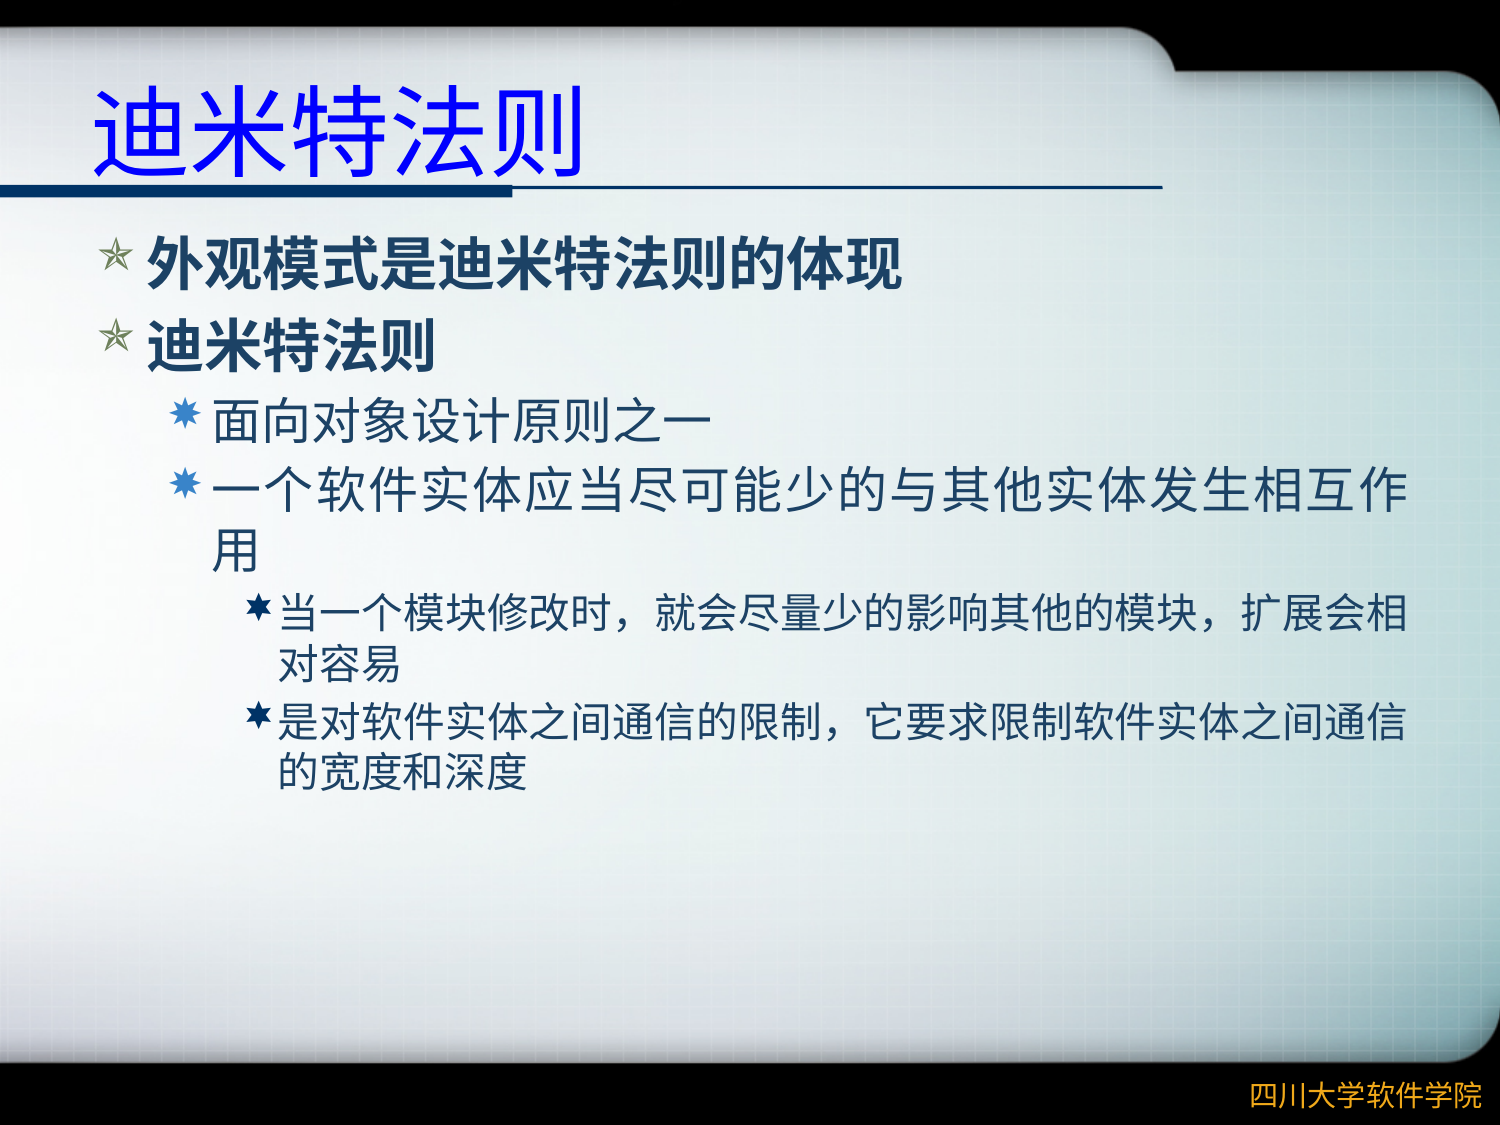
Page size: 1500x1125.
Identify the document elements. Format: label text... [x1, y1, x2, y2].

list 外观模式是迪米特法则的体现 迪米特法则 面向对象设计原则之一 一个软件实体应当尽可能少的与其他实体发生相互作用 当一个模块修改时，就会尽量少的影响其他的模块，扩展会相对容易 是对软件实体之间通信的限制，它要求限制软件实体之间通信的宽度和深度 [75, 219, 1424, 1059]
title 迪米特法则 [75, 78, 1447, 180]
picture [0, 0, 1500, 1125]
